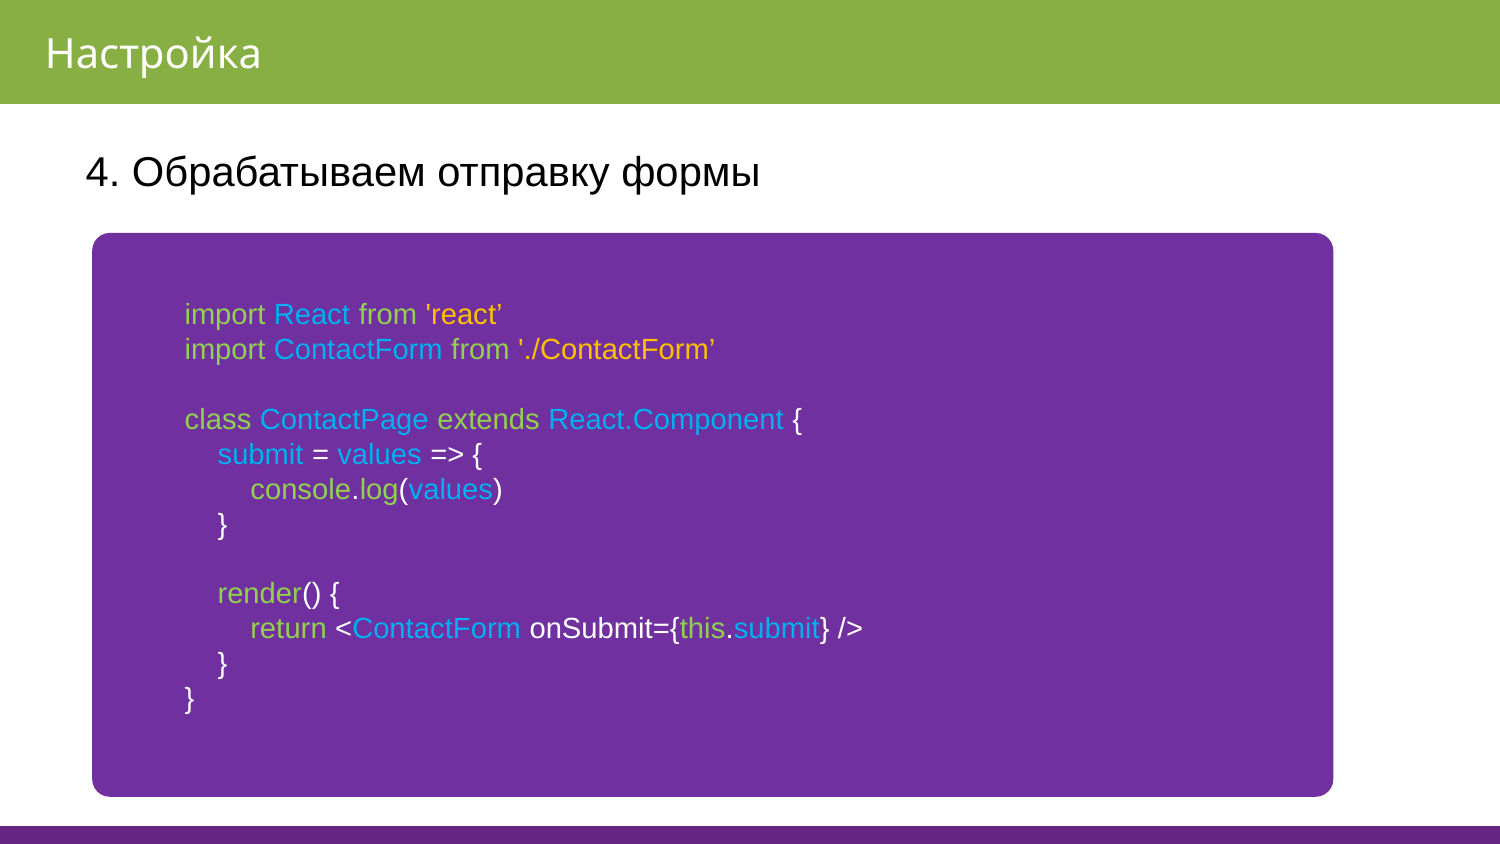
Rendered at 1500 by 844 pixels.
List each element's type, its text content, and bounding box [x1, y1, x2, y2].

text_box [0, 0, 1500, 104]
text_box 4. Обрабатываем отправку формы [70, 137, 776, 203]
text_box [90, 230, 1336, 799]
text_box [0, 826, 1500, 844]
text_box import React from 'react’ import ContactForm from './ContactForm’ class ContactPage extends React.Component { submit = values => { console.log(values) } render() { return <ContactForm onSubmit={this.submit} /> } } [169, 287, 879, 723]
